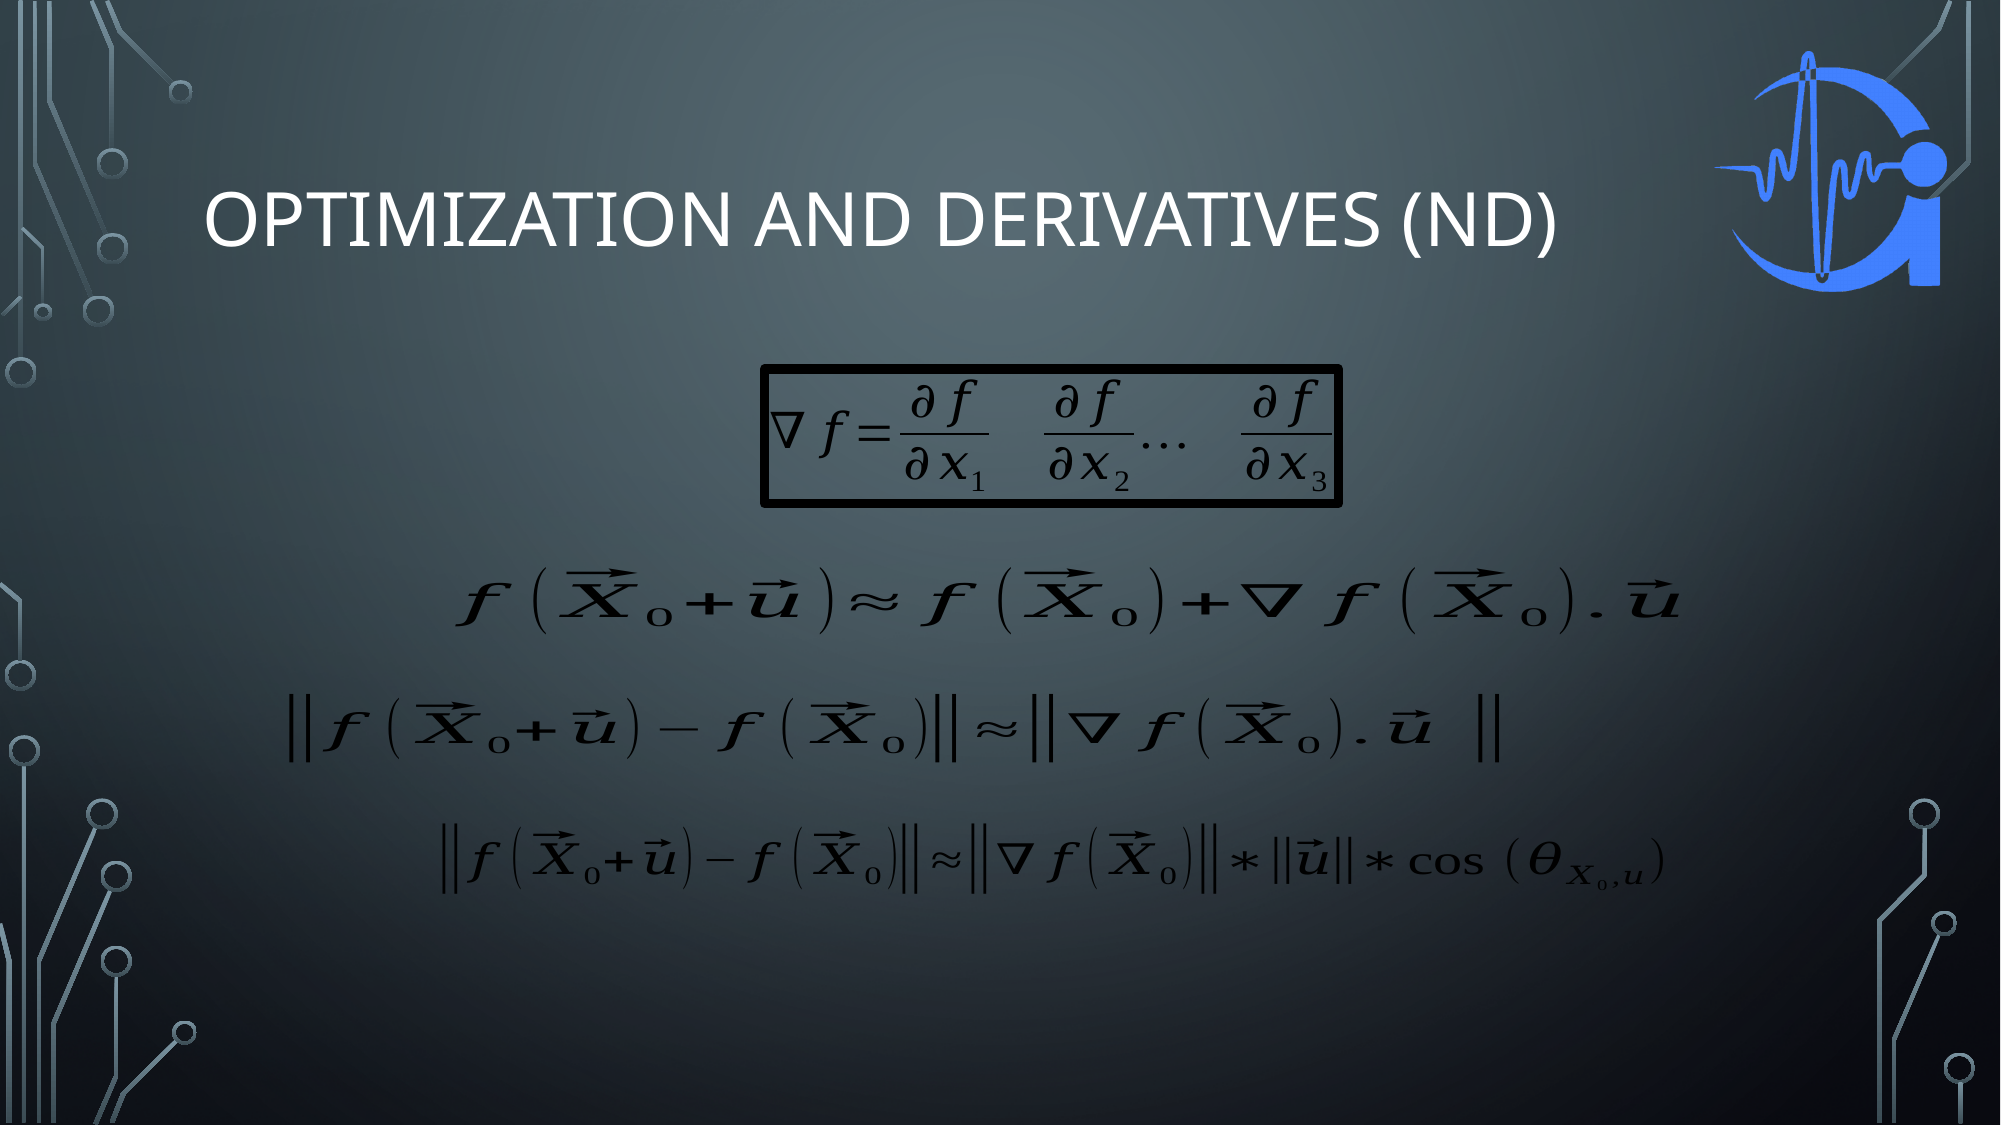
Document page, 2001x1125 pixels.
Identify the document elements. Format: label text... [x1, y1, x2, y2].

title Optimization and derivatives (nD) [187, 101, 1714, 344]
picture [1714, 51, 1947, 292]
